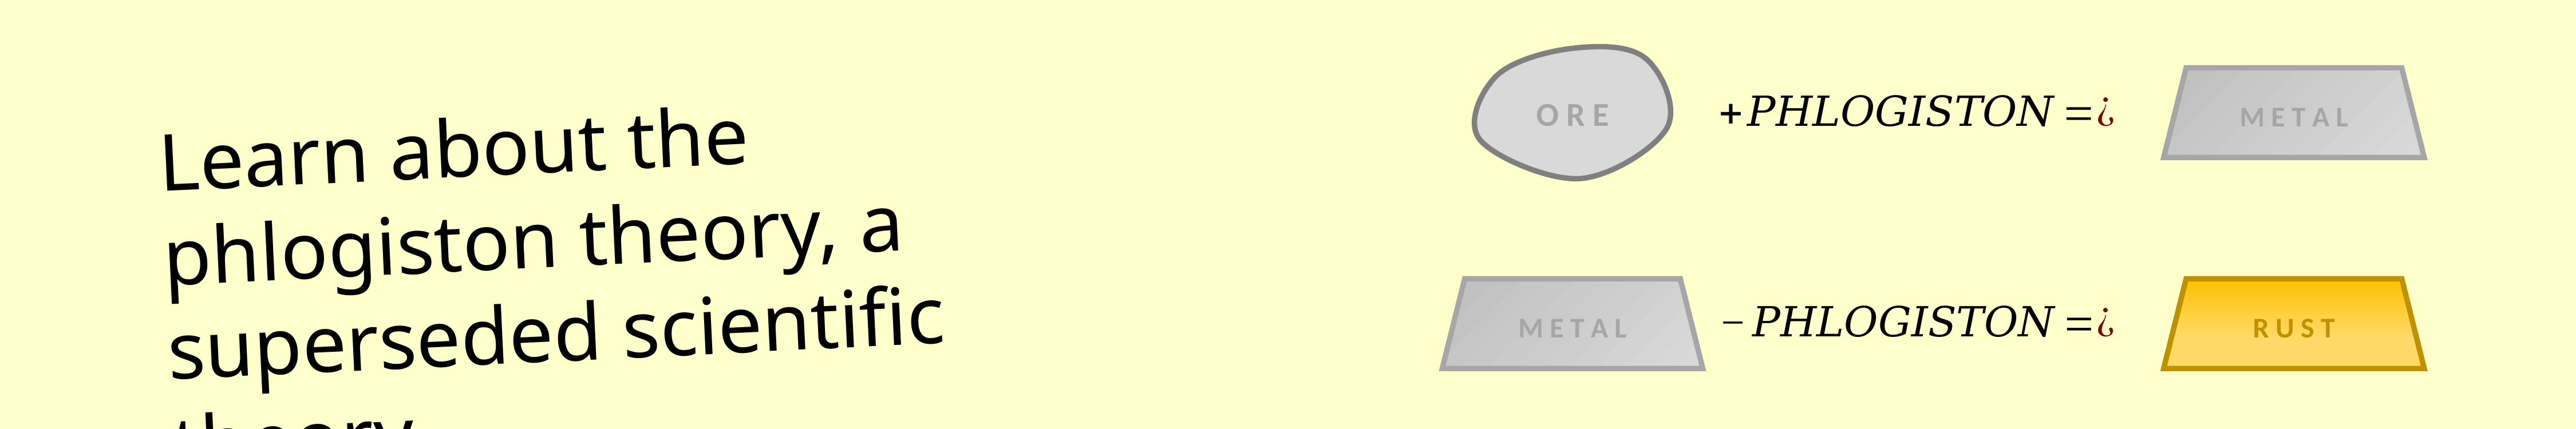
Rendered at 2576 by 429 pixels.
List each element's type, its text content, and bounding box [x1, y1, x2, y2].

text_box R U S T [2163, 278, 2425, 370]
text_box M E T A L [1441, 278, 1704, 370]
text_box O R E [1473, 46, 1672, 180]
text_box M E T A L [2163, 67, 2425, 158]
text_box Learn about the phlogiston theory, a superseded scientific theory [147, 61, 1147, 429]
